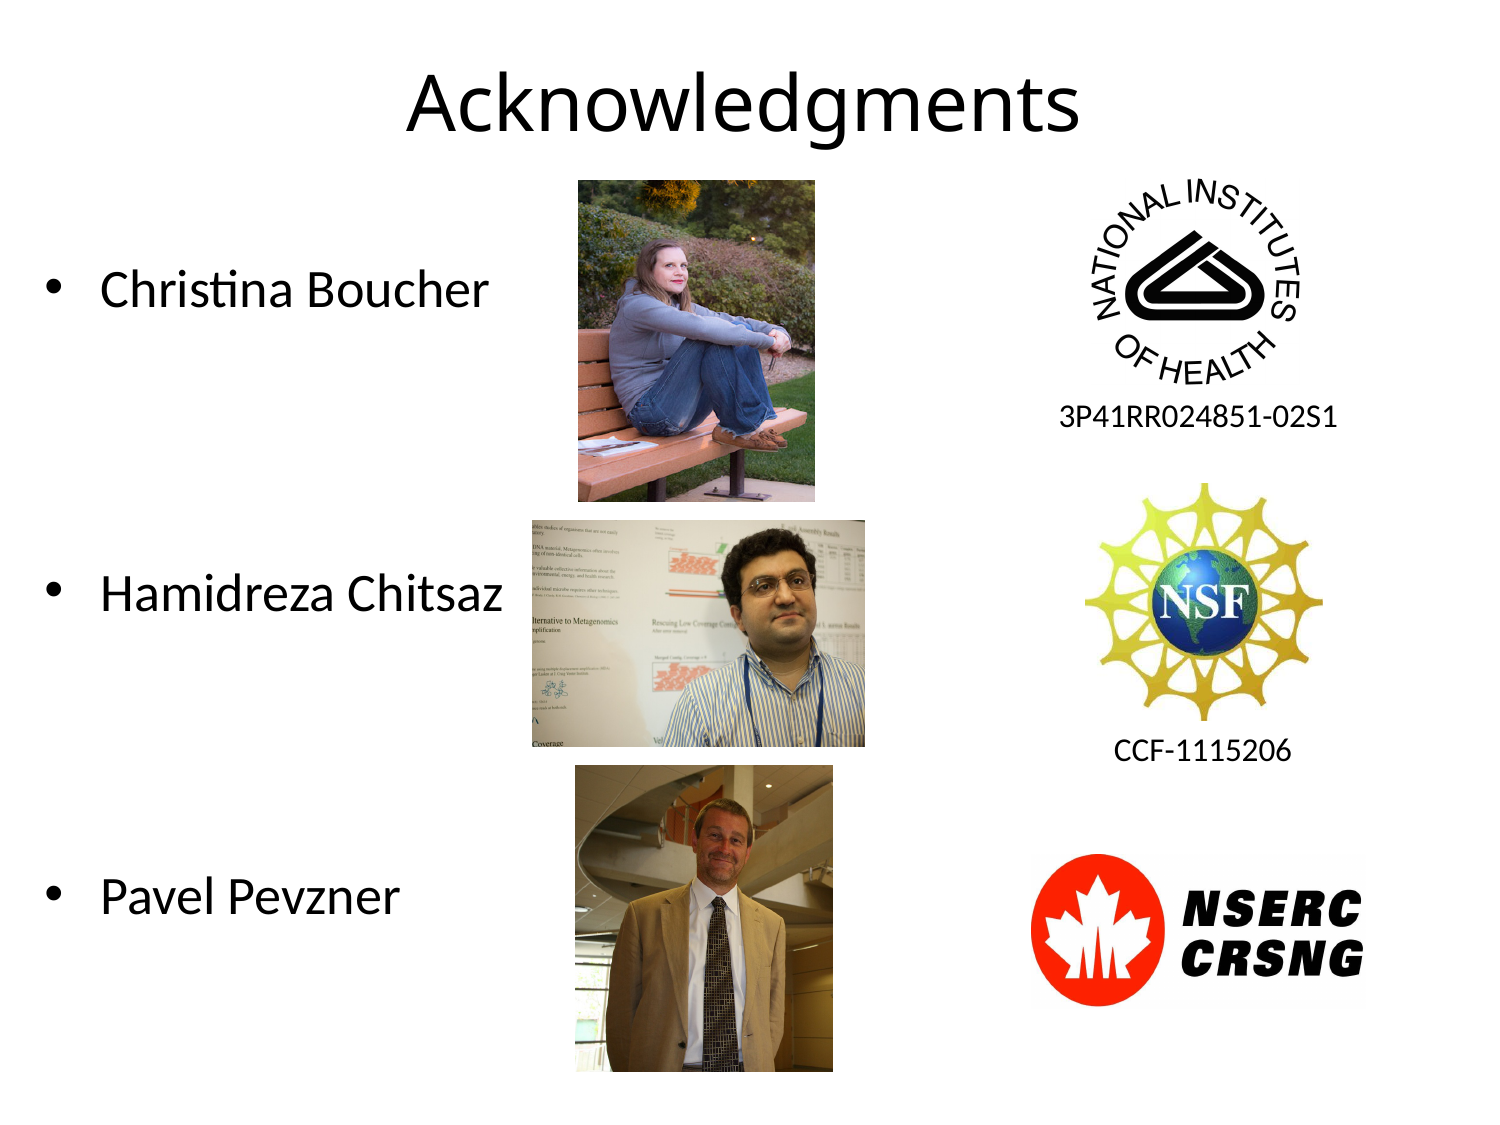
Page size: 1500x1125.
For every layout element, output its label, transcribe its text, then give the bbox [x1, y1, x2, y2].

picture [1030, 854, 1366, 1009]
text_box CCF-1115206 [1098, 720, 1365, 784]
picture [1085, 483, 1323, 721]
picture [578, 180, 815, 502]
picture [575, 765, 833, 1072]
picture [532, 520, 865, 747]
picture [1091, 178, 1300, 385]
text_box 3P41RR024851-02S1 [1043, 387, 1387, 478]
text_box Acknowledgments [69, 45, 1420, 155]
list Christina Boucher Hamidreza Chitsaz Pavel Pevzner [29, 245, 687, 1116]
